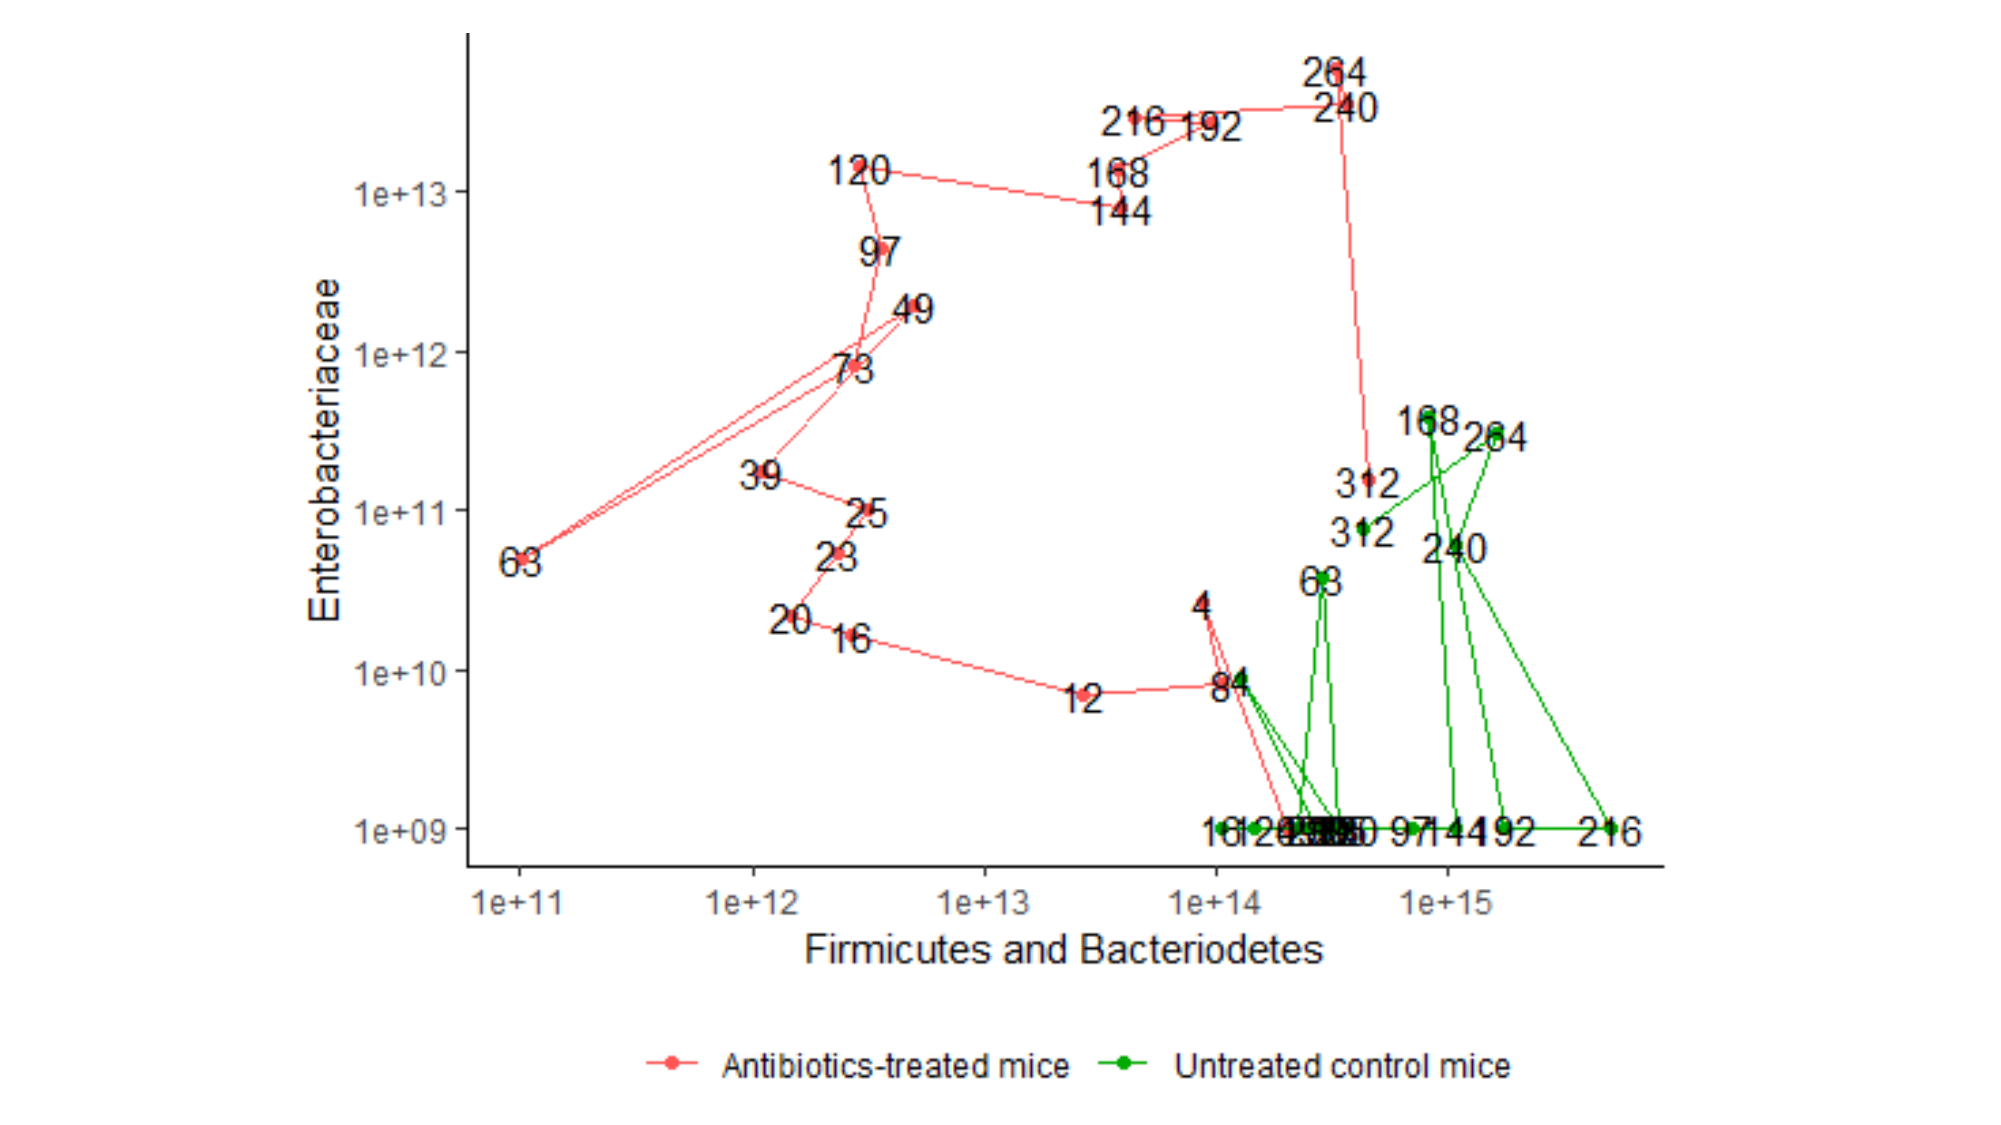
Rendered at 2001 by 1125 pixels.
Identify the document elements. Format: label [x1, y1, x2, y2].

picture [304, 33, 1668, 1114]
